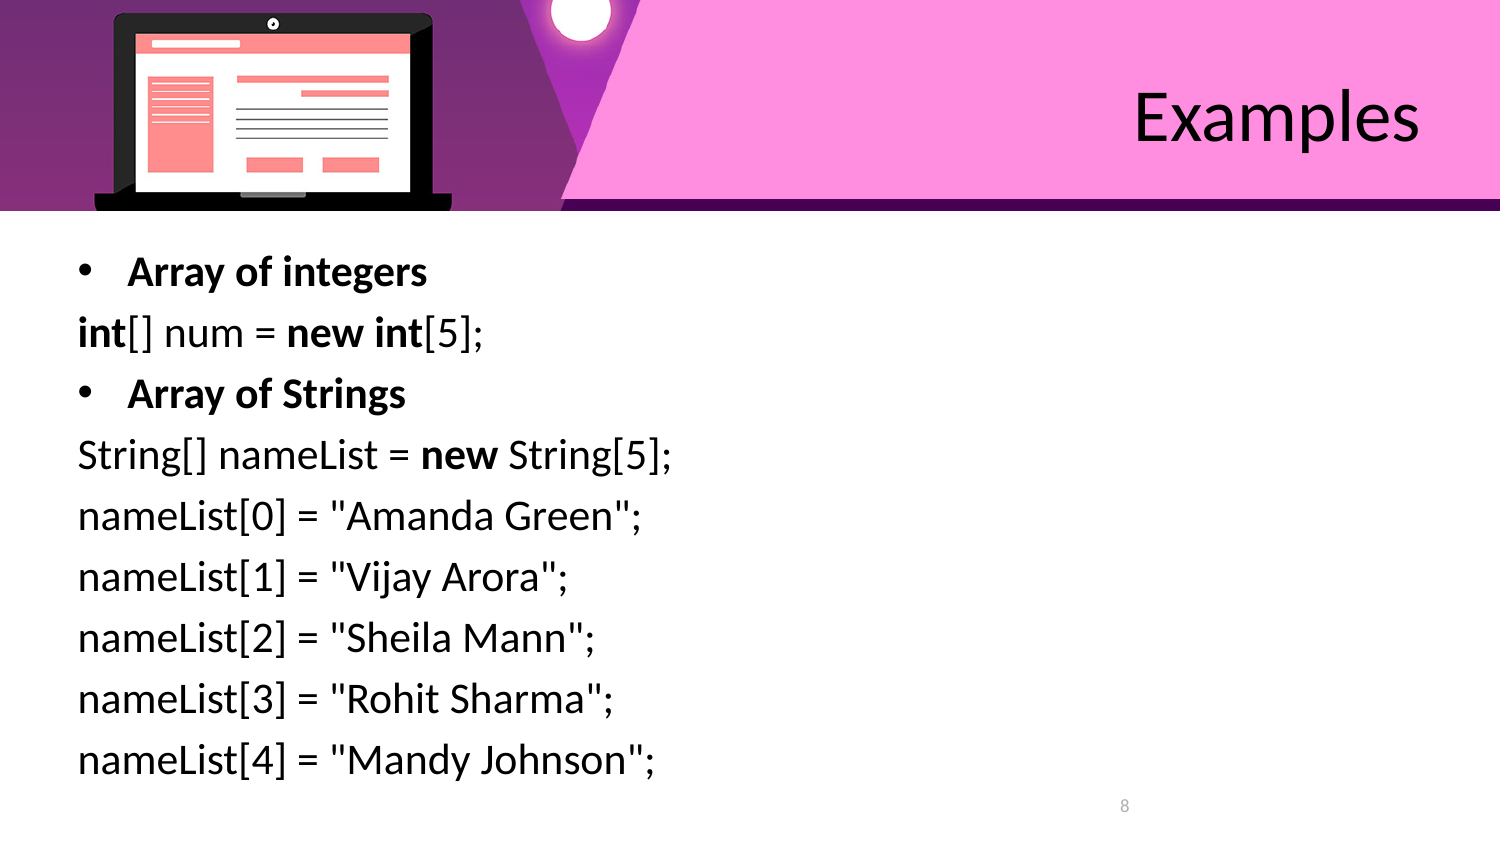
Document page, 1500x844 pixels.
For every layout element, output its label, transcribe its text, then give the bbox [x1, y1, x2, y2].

title Examples [81, 48, 1436, 175]
list Array of integers int[] num = new int[5]; Array of Strings String[] nameList = new String[5]; nameList[0] = "Amanda Green"; nameList[1] = "Vijay Arora"; nameList[2] = "Sheila Mann"; nameList[3] = "Rohit Sharma"; nameList[4] = "Mandy Johnson"; [62, 235, 1163, 797]
slide_number 8 [993, 782, 1257, 827]
picture [0, 0, 1500, 844]
